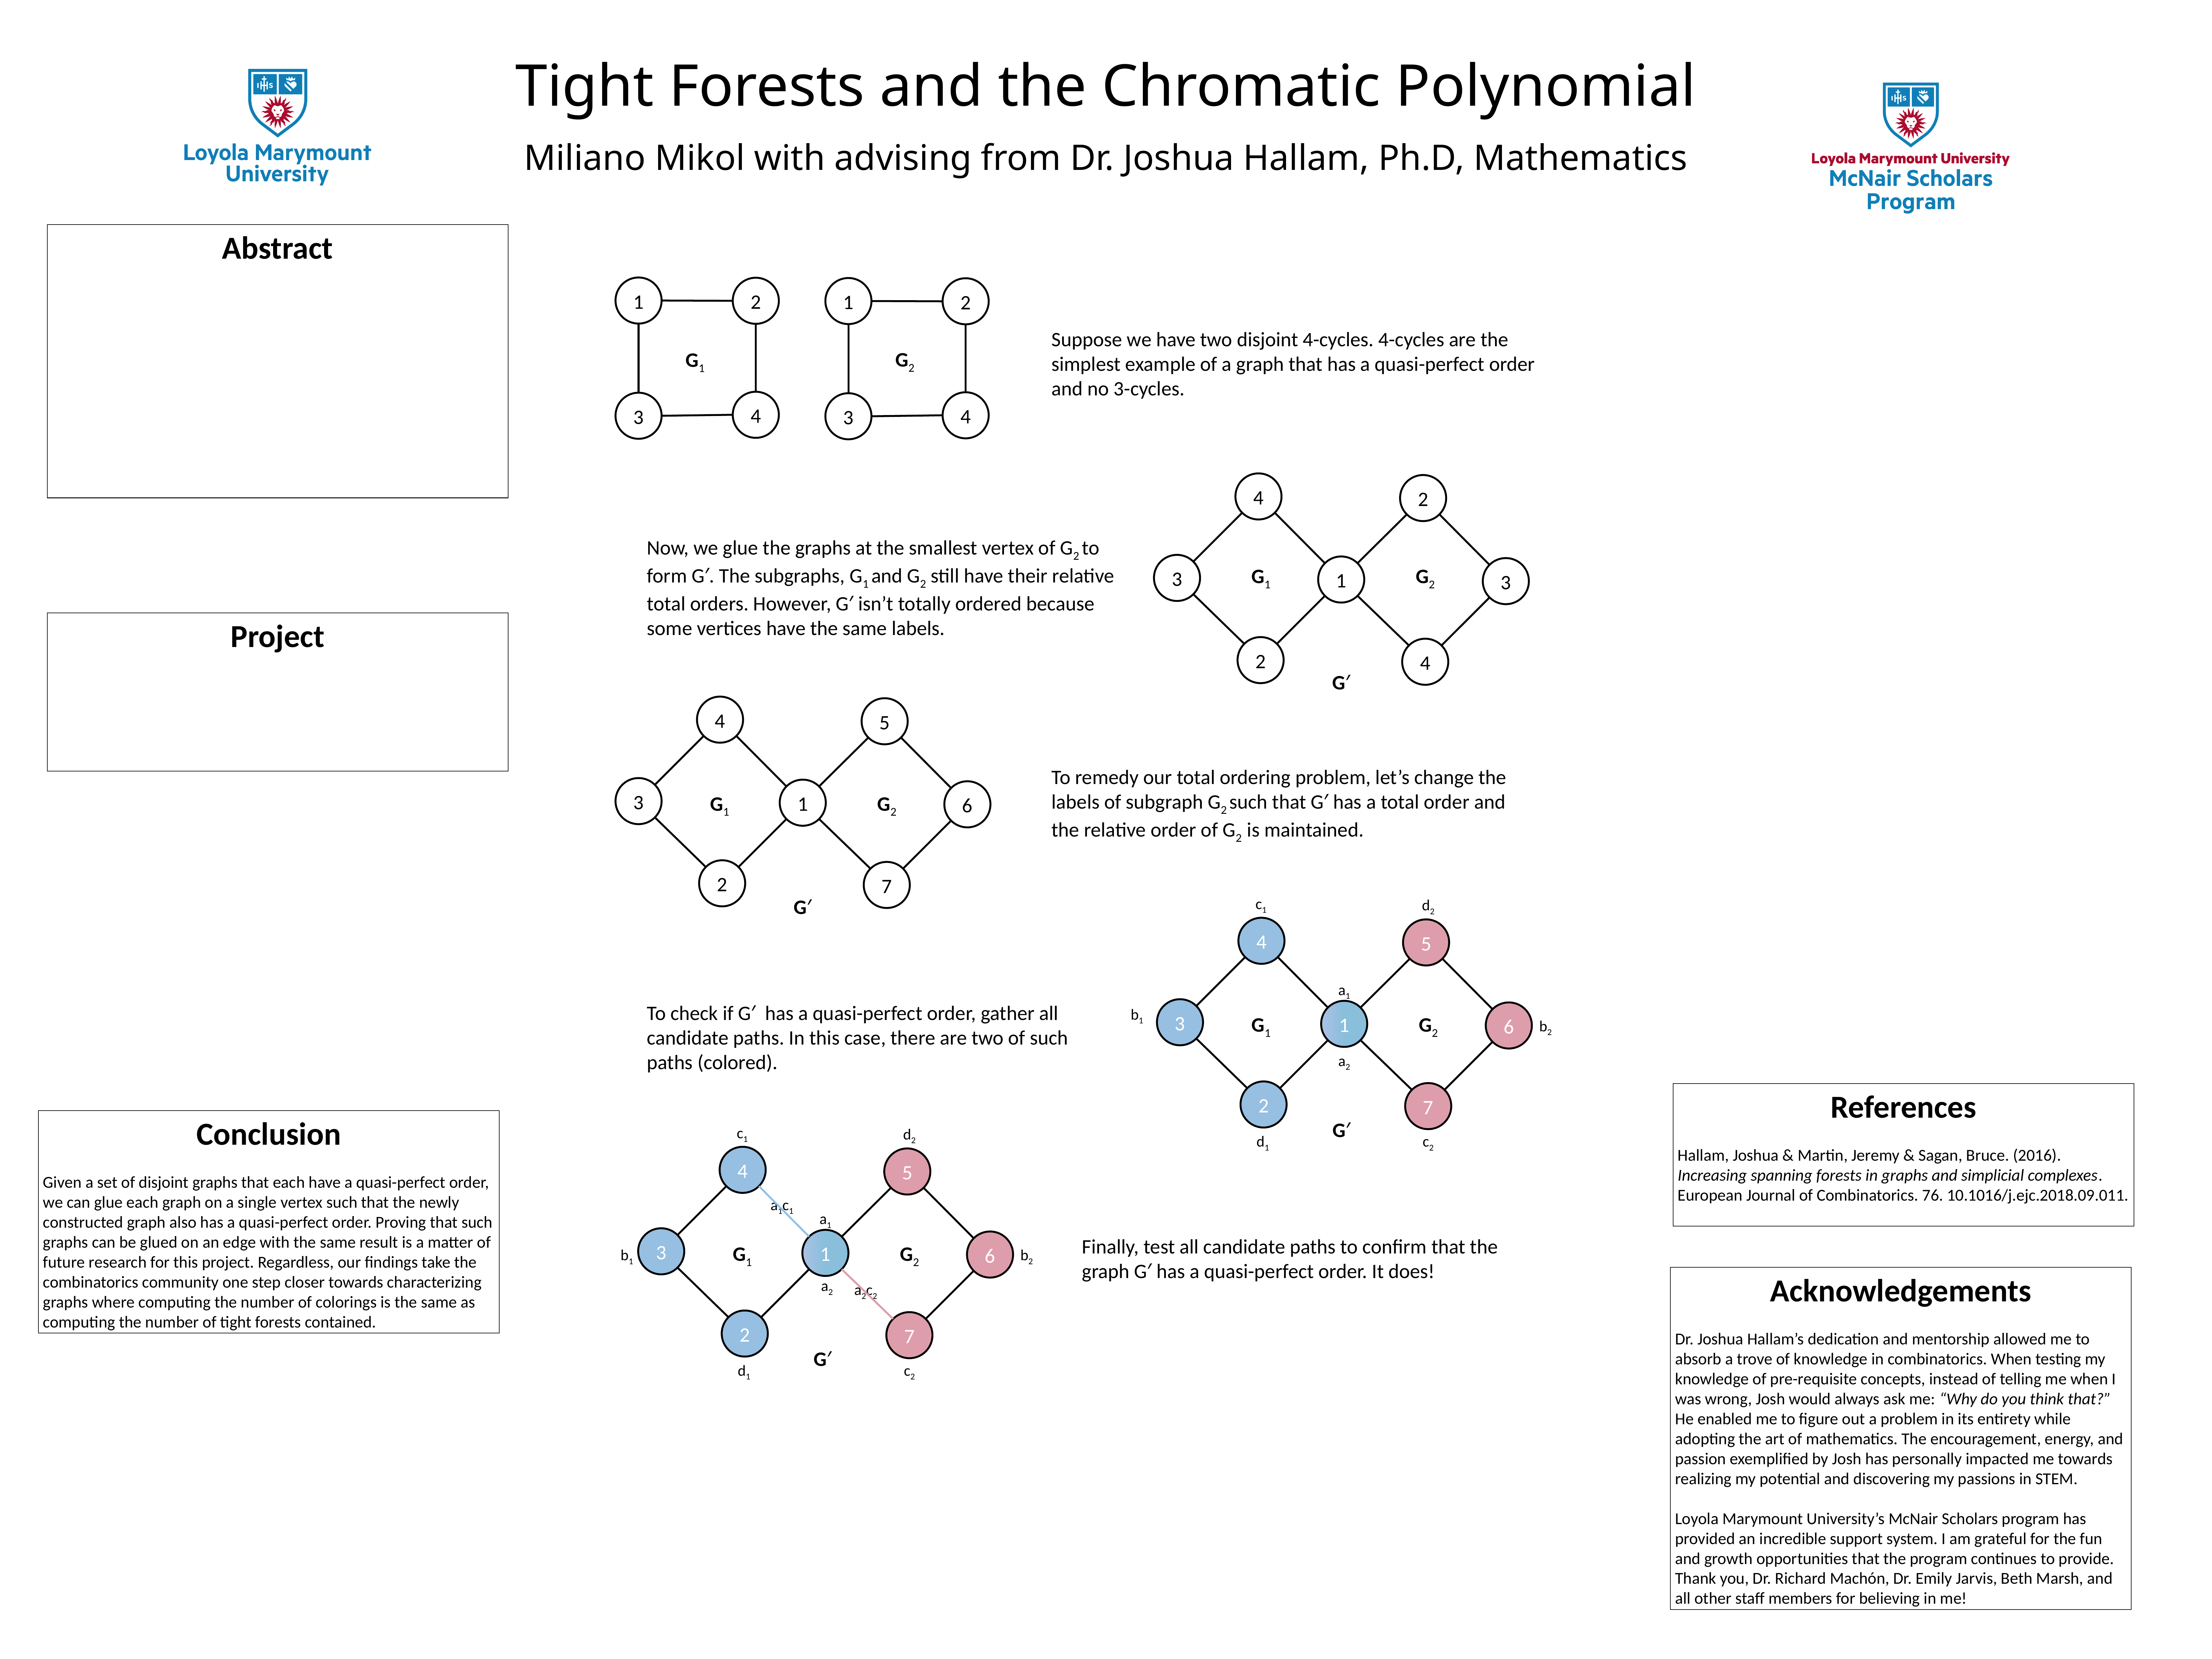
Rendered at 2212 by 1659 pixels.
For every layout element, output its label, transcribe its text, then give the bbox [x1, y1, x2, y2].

text_box Project [47, 613, 508, 771]
text_box Abstract [47, 224, 508, 498]
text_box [184, 46, 2028, 225]
text_box Acknowledgements Dr. Joshua Hallam’s dedication and mentorship allowed me to absorb a trove of knowledge in combinatorics. When testing my knowledge of pre-requisite concepts, instead of telling me when I was wrong, Josh would always ask me: “Why do you think that?” He enabled me to figure out a problem in its entirety while adopting the art of mathematics. The encouragement, energy, and passion exemplified by Josh has personally impacted me towards realizing my potential and discovering my passions in STEM. Loyola Marymount University’s McNair Scholars program has provided an incredible support system. I am grateful for the fun and growth opportunities that the program continues to provide. Thank you, Dr. Richard Machón, Dr. Emily Jarvis, Beth Marsh, and all other staff members for believing in me! [1670, 1267, 2132, 1610]
text_box References Hallam, Joshua & Martin, Jeremy & Sagan, Bruce. (2016). Increasing spanning forests in graphs and simplicial complexes. European Journal of Combinatorics. 76. 10.1016/j.ejc.2018.09.011. [1673, 1083, 2134, 1226]
text_box Conclusion Given a set of disjoint graphs that each have a quasi-perfect order, we can glue each graph on a single vertex such that the newly constructed graph also has a quasi-perfect order. Proving that such graphs can be glued on an edge with the same result is a matter of future research for this project. Regardless, our findings take the combinatorics community one step closer towards characterizing graphs where computing the number of colorings is the same as computing the number of tight forests contained. [38, 1110, 500, 1333]
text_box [615, 277, 1557, 1382]
